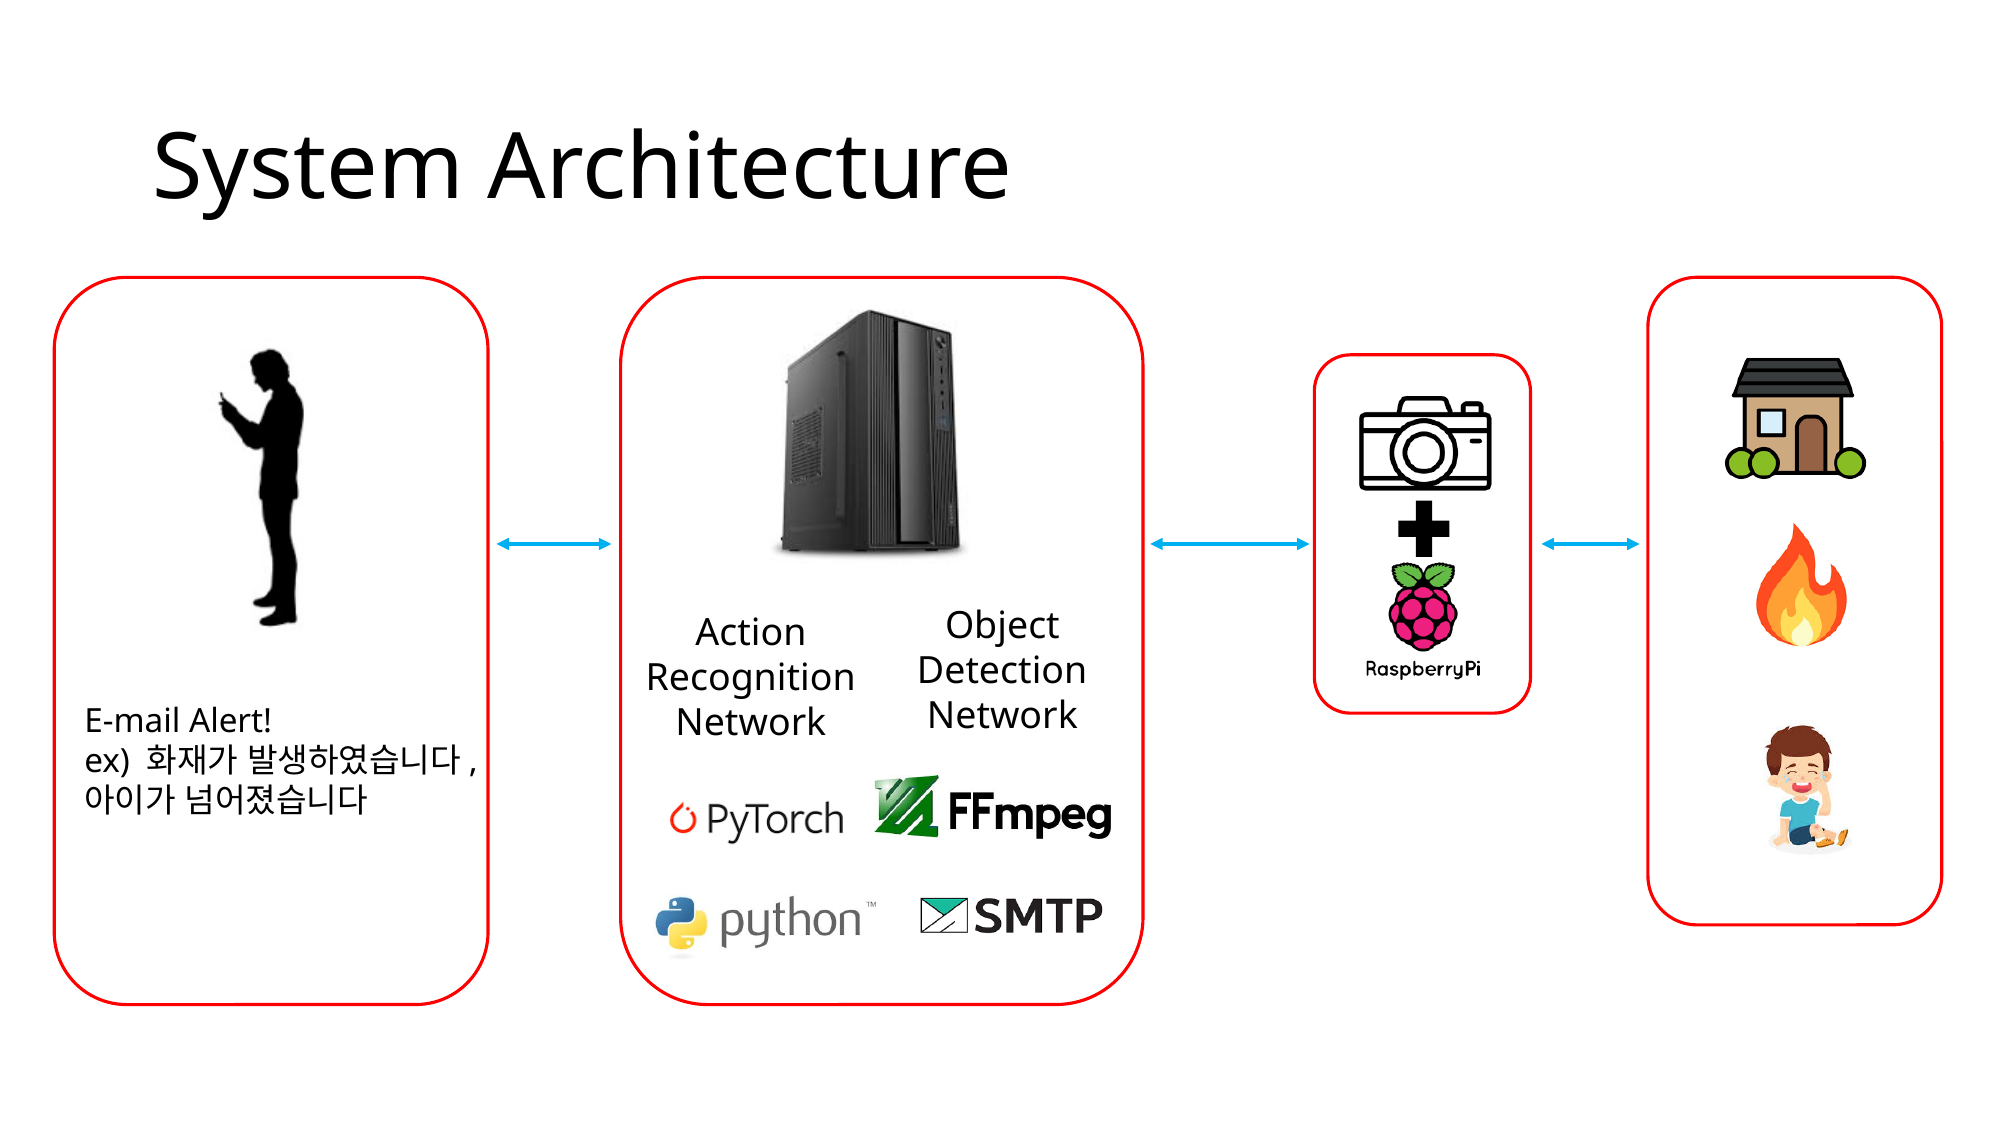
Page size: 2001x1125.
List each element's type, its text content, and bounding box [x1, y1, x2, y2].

picture [874, 774, 1112, 840]
picture [714, 276, 1025, 588]
picture [1333, 354, 1516, 536]
text_box [1312, 357, 1533, 561]
text_box E-mail Alert! ex) 화재가 발생하였습니다, 아이가 넘어졌습니다 [69, 692, 493, 827]
picture [1688, 311, 1901, 681]
picture [1305, 561, 1542, 693]
text_box Object Detection Network [902, 593, 1103, 744]
picture [191, 307, 351, 642]
picture [1719, 701, 1897, 879]
text_box [52, 275, 490, 1007]
picture [911, 863, 1109, 968]
picture [643, 711, 894, 966]
text_box [1646, 275, 1944, 927]
text_box [619, 275, 1145, 1007]
title System Architecture [137, 59, 1863, 278]
text_box Action Recognition Network [630, 600, 871, 751]
text_box [1316, 693, 1529, 715]
